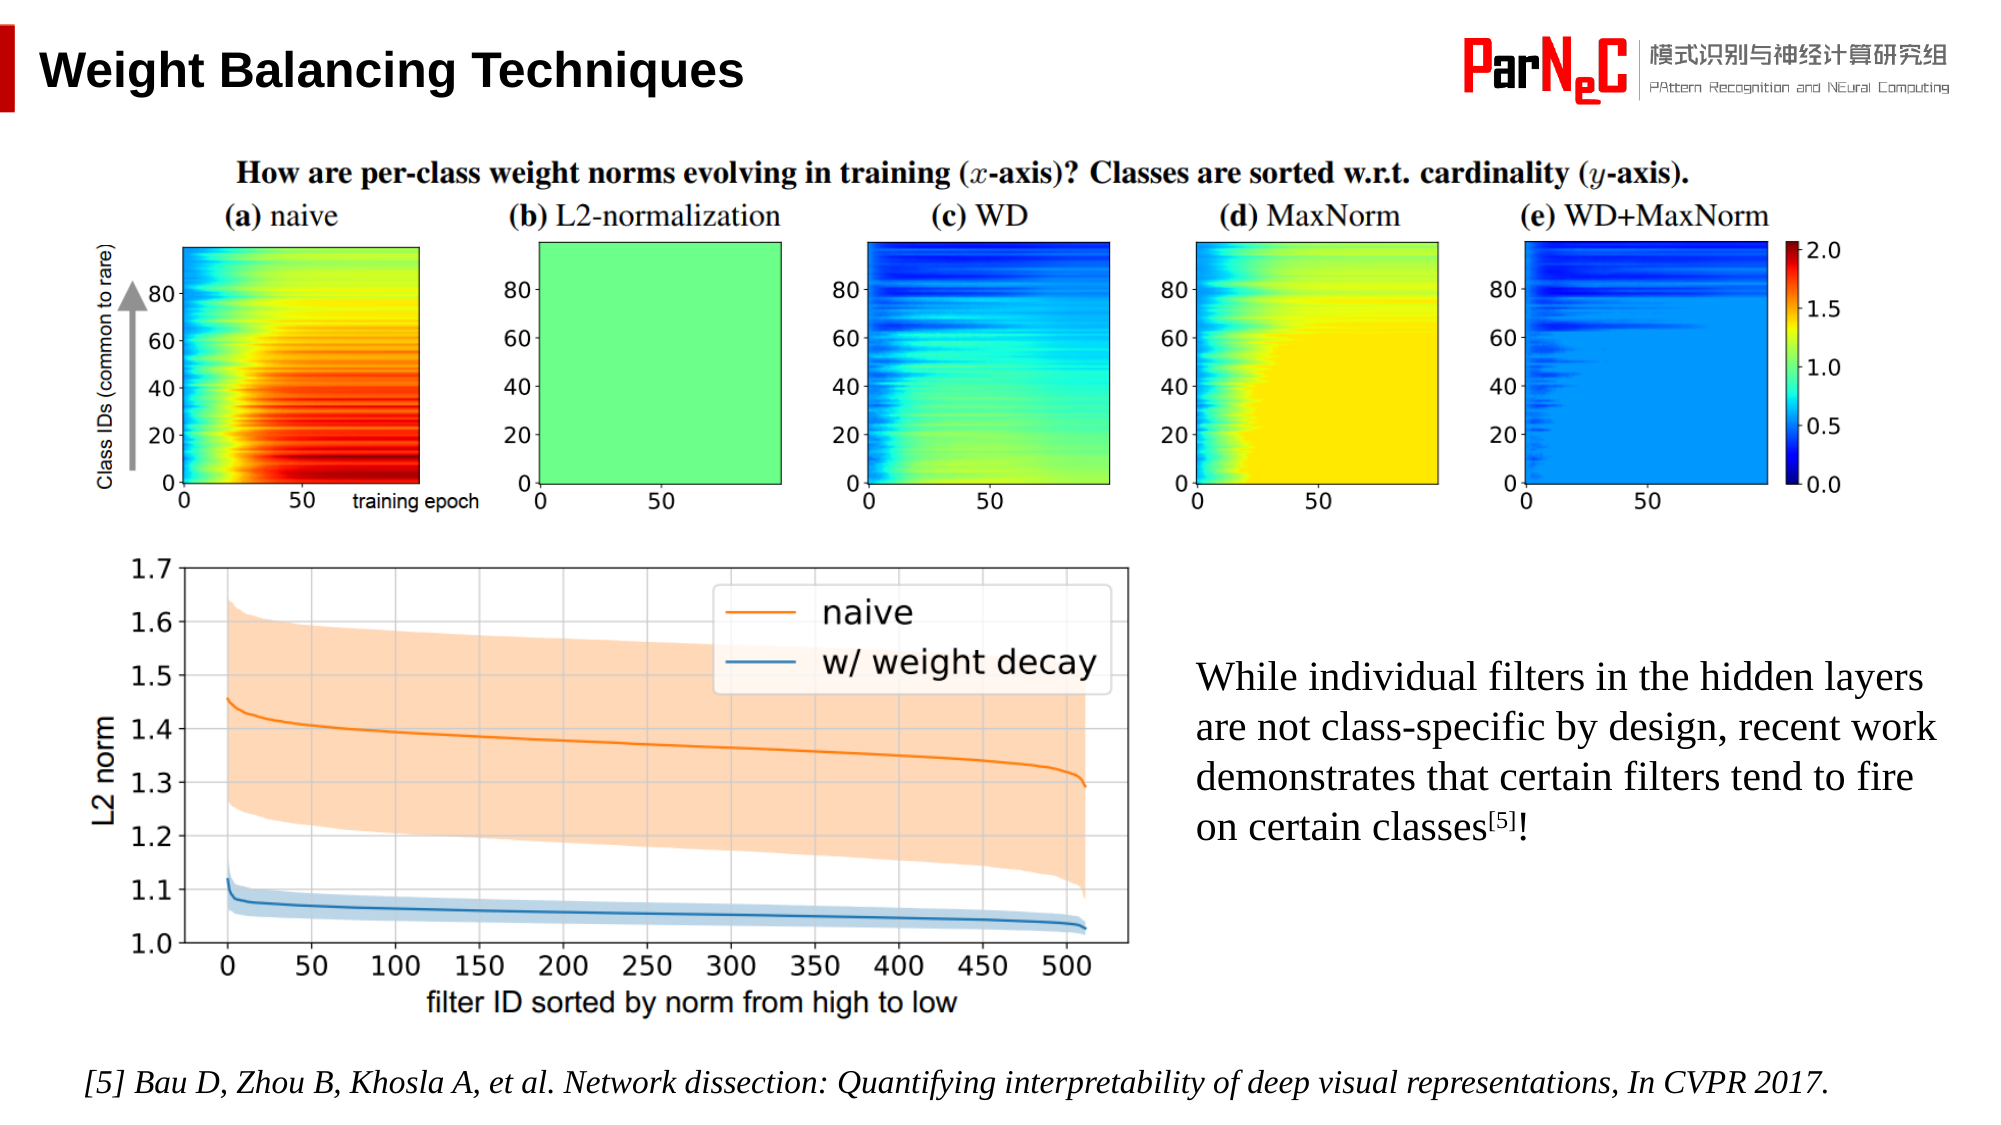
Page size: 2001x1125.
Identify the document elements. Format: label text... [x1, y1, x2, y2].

text_box [0, 25, 16, 113]
text_box Weight Balancing Techniques [24, 29, 793, 105]
picture [58, 140, 1883, 1025]
picture [1454, 31, 1954, 109]
text_box [5] Bau D, Zhou B, Khosla A, et al. Network dissection: Quantifying interpretability of deep visual representations, In CVPR 2017. [68, 1052, 1932, 1107]
text_box While individual filters in the hidden layers are not class-specific by design, recent work demonstrates that certain filters tend to fire on certain classes[5]! [1181, 641, 1954, 857]
